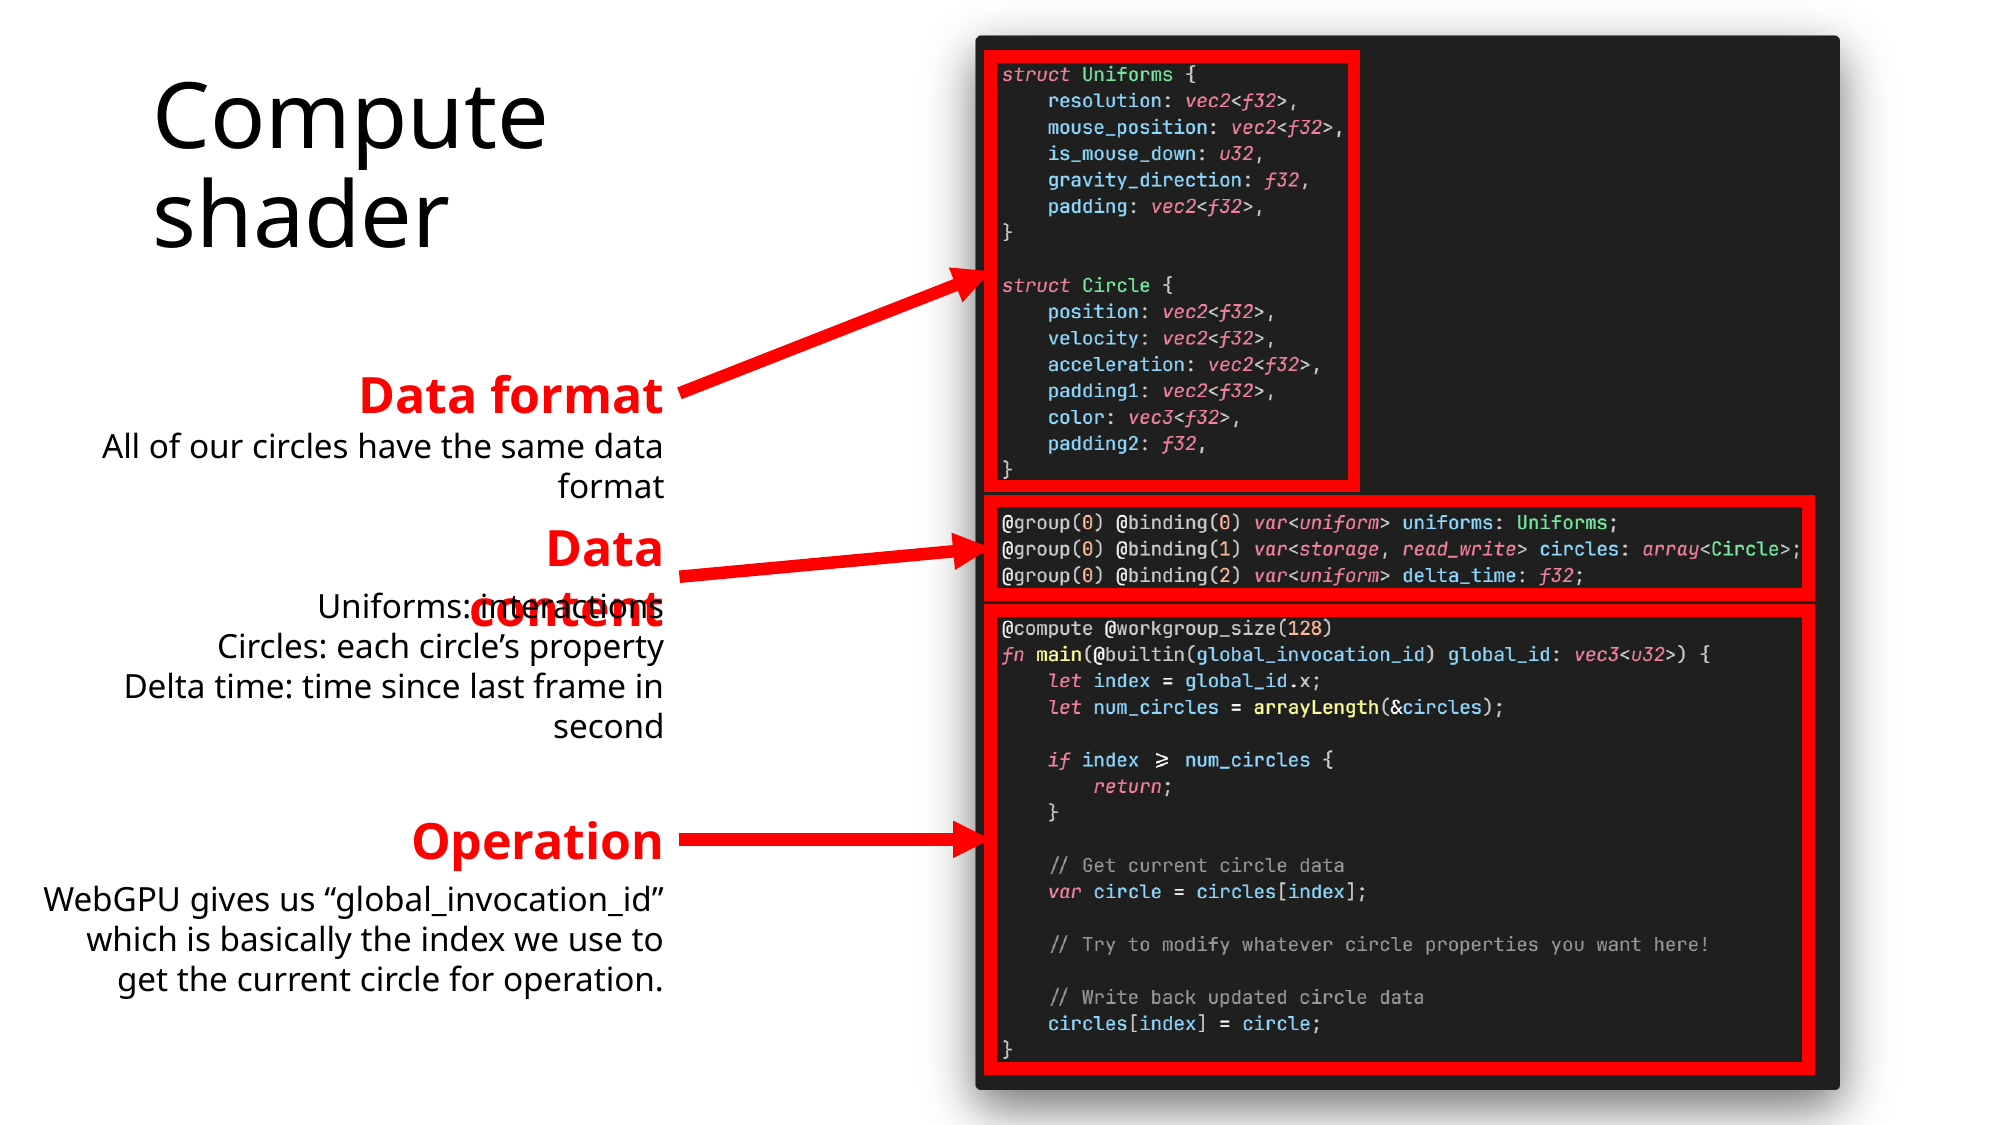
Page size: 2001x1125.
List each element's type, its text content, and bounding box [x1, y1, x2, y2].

text_box Uniforms: interactions Circles: each circle’s property Delta time: time since last frame in second [15, 578, 680, 753]
text_box All of our circles have the same data format [15, 417, 680, 513]
title Compute shader [137, 59, 879, 278]
text_box Data content [338, 513, 680, 578]
text_box Operation [338, 802, 680, 870]
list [879, 0, 1936, 1125]
text_box WebGPU gives us “global_invocation_id” which is basically the index we use to get the current circle for operation. [15, 870, 680, 1006]
text_box Data format [338, 355, 680, 417]
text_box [678, 270, 992, 394]
